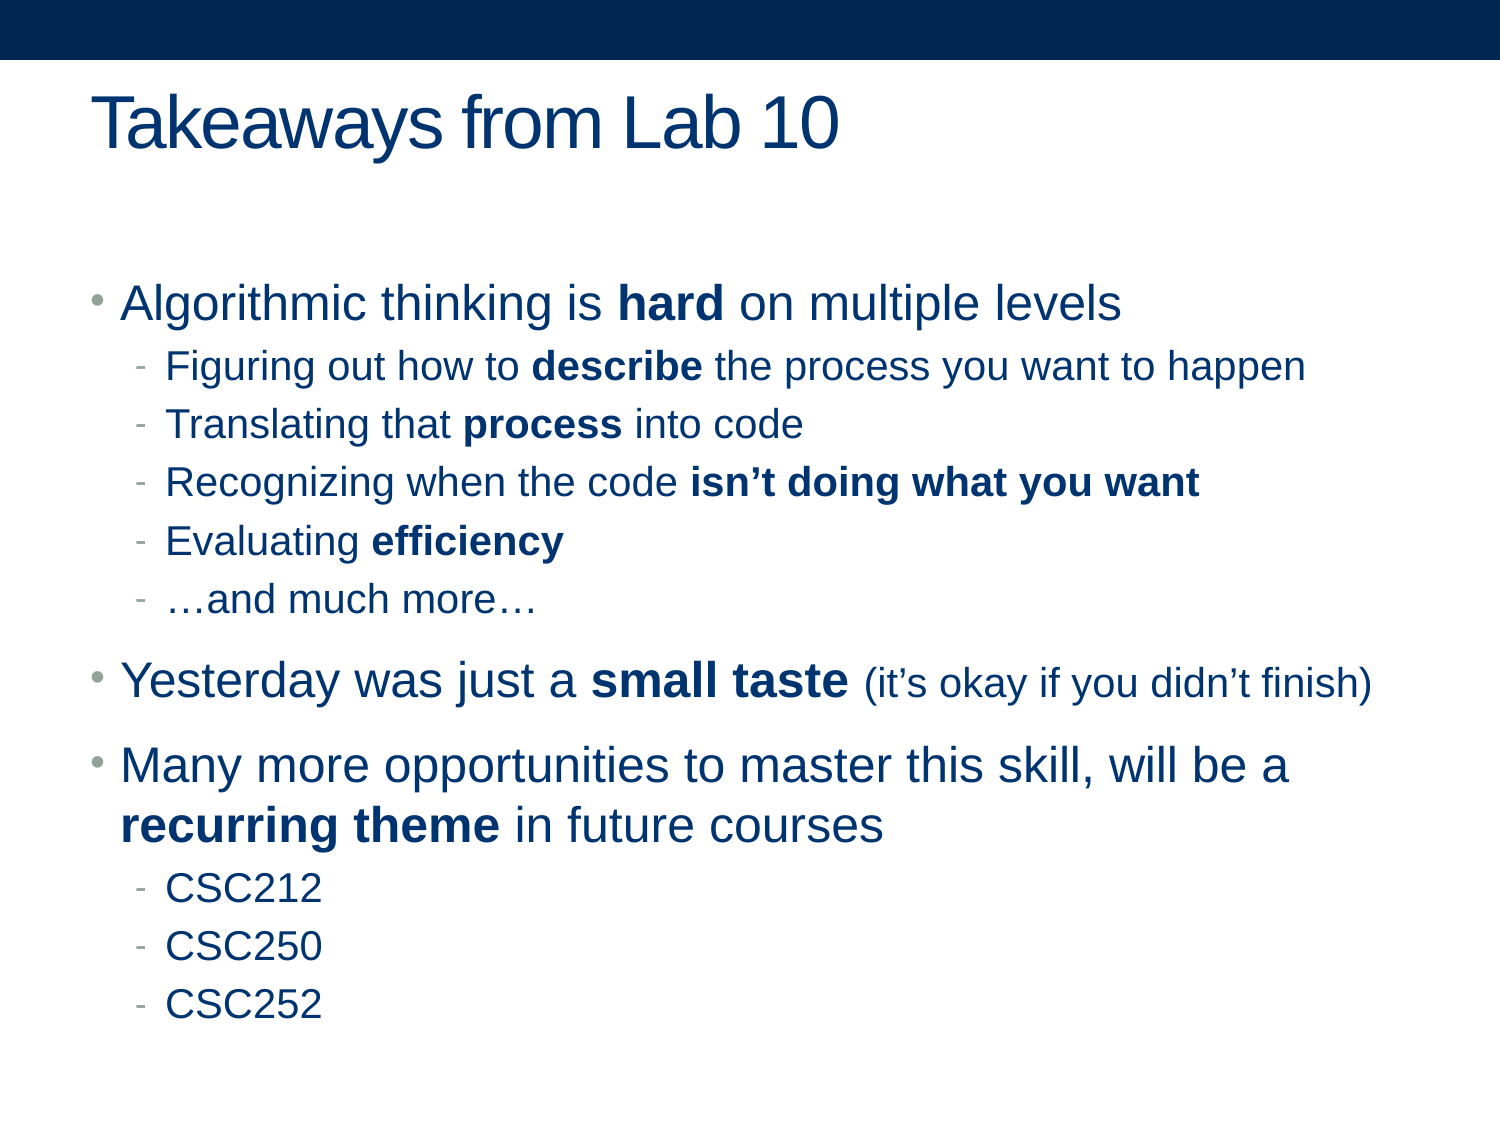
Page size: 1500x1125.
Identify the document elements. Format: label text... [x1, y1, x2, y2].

title Takeaways from Lab 10 [75, 37, 1425, 200]
list Algorithmic thinking is hard on multiple levels Figuring out how to describe the process you want to happen Translating that process into code Recognizing when the code isn’t doing what you want Evaluating efficiency …and much more… Yesterday was just a small taste (it’s okay if you didn’t finish) Many more opportunities to master this skill, will be a recurring theme in future courses CSC212 CSC250 CSC252 [75, 262, 1425, 1063]
